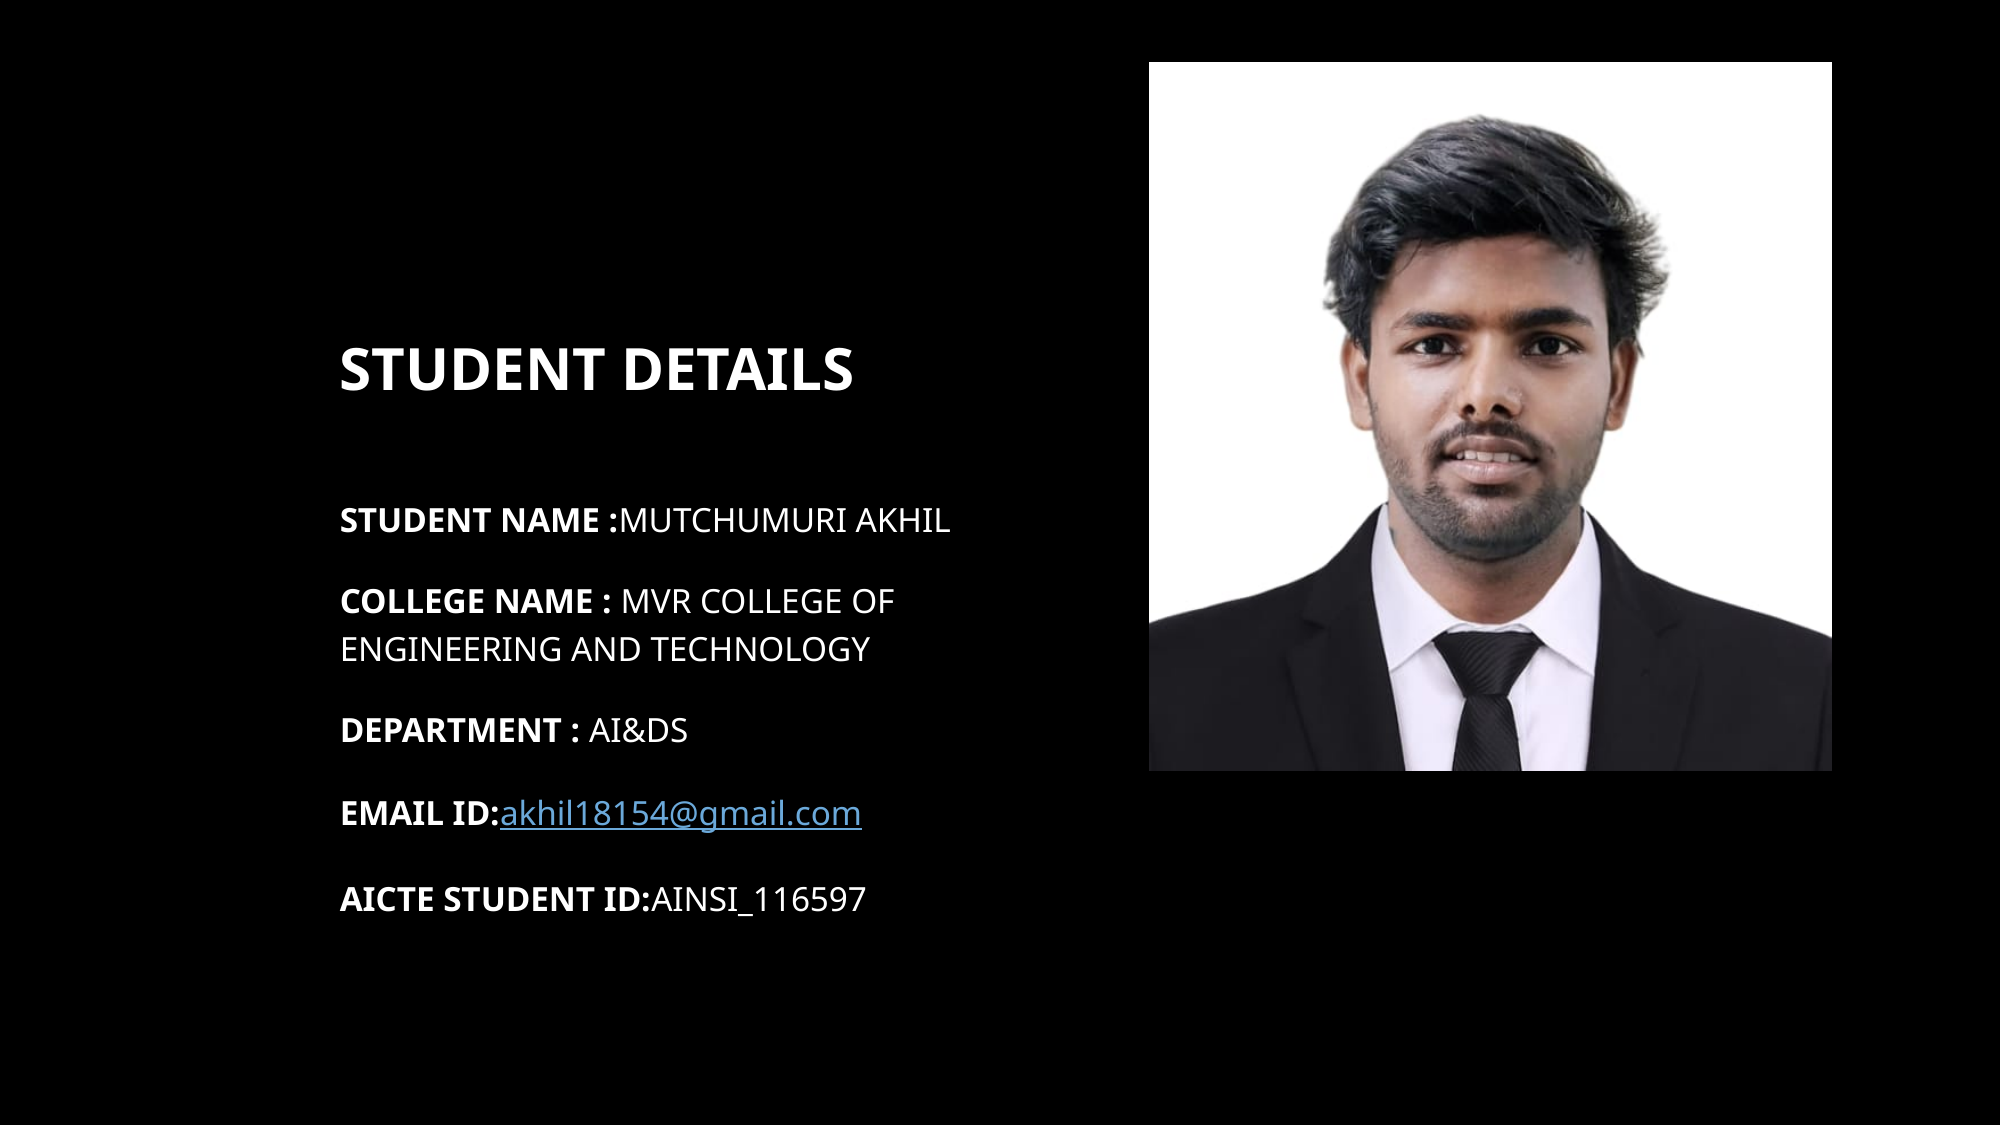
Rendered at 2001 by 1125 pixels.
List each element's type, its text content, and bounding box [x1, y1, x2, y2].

subtitle Student Name :Mutchumuri Akhil College Name : MVR college of engineering and technology Department : ai&ds Email ID:akhil18154@gmail.com AICTE Student ID:ainsi_116597 [324, 410, 1034, 914]
title STUDENT DETAILS [324, 293, 1056, 411]
picture [1149, 61, 1833, 772]
